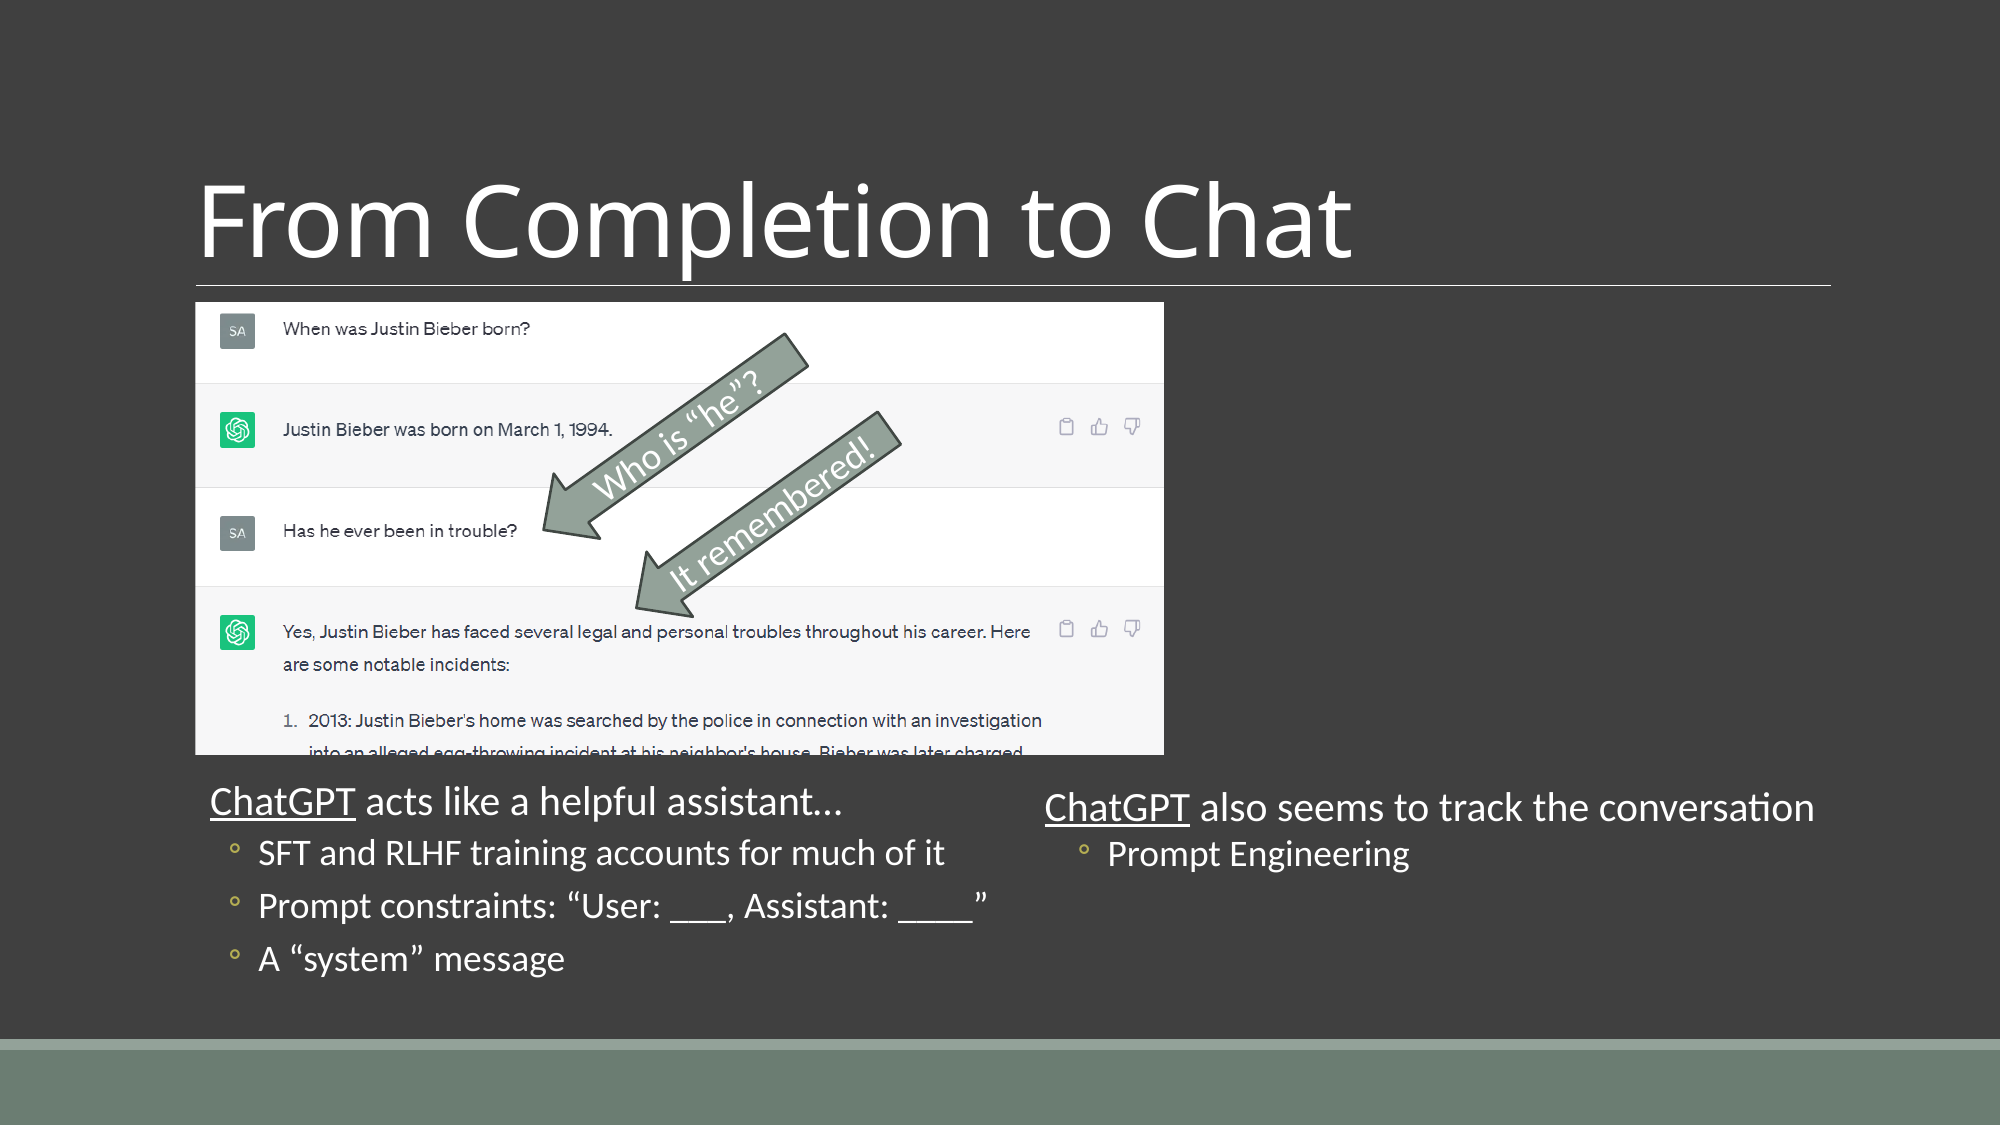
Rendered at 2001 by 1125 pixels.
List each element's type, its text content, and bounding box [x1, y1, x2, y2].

list ChatGPT acts like a helpful assistant… SFT and RLHF training accounts for much of it Prompt constraints: “User: ___, Assistant: ____” A “system” message [195, 772, 1164, 1049]
title From Completion to Chat [180, 47, 1830, 285]
picture [194, 302, 1165, 755]
text_box ChatGPT also seems to track the conversation Prompt Engineering [1029, 772, 1887, 882]
